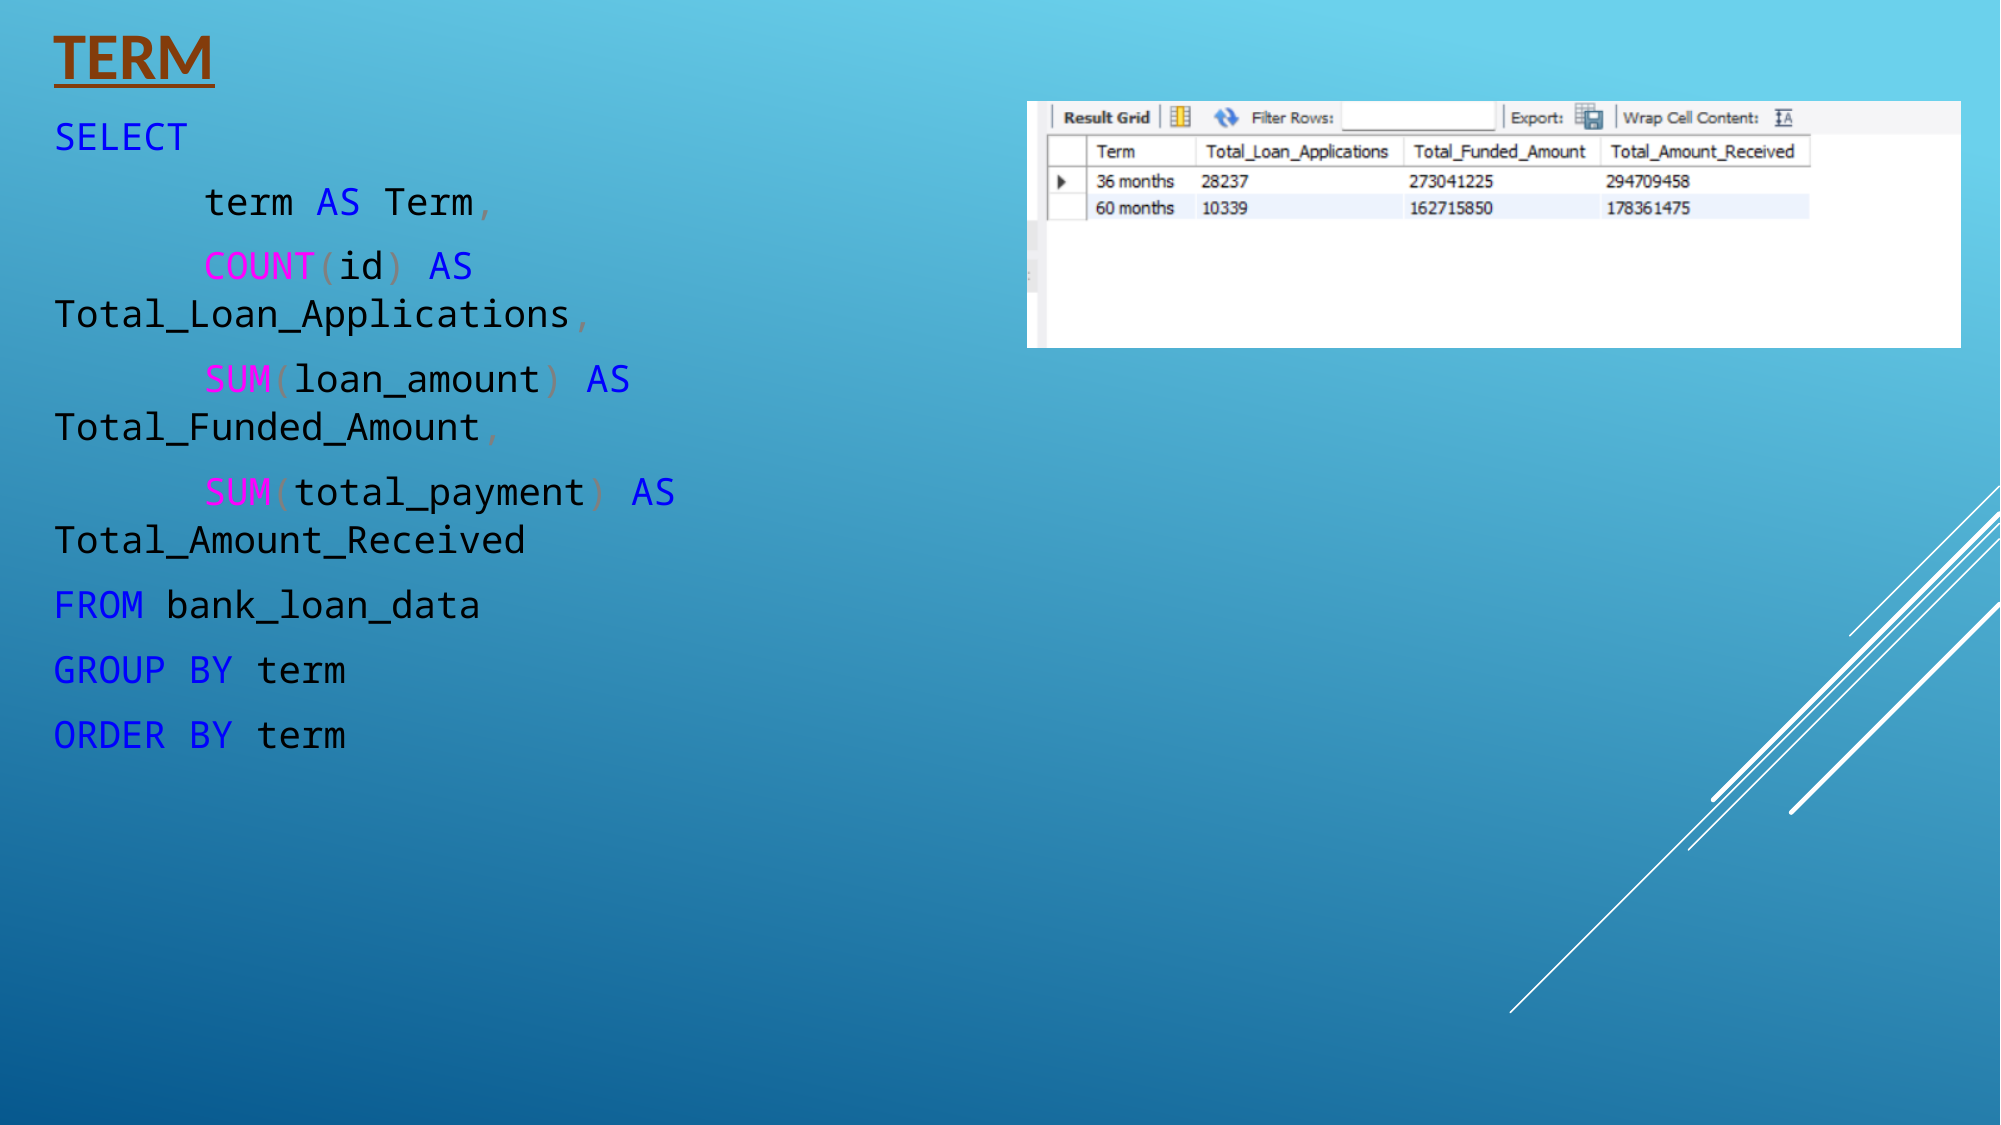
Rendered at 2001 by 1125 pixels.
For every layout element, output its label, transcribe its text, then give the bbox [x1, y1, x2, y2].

picture [1026, 100, 1962, 348]
text_box TERM SELECT term AS Term, COUNT(id) AS Total_Loan_Applications, SUM(loan_amount) AS Total_Funded_Amount, SUM(total_payment) AS Total_Amount_Received FROM bank_loan_data GROUP BY term ORDER BY term [38, 0, 1041, 763]
